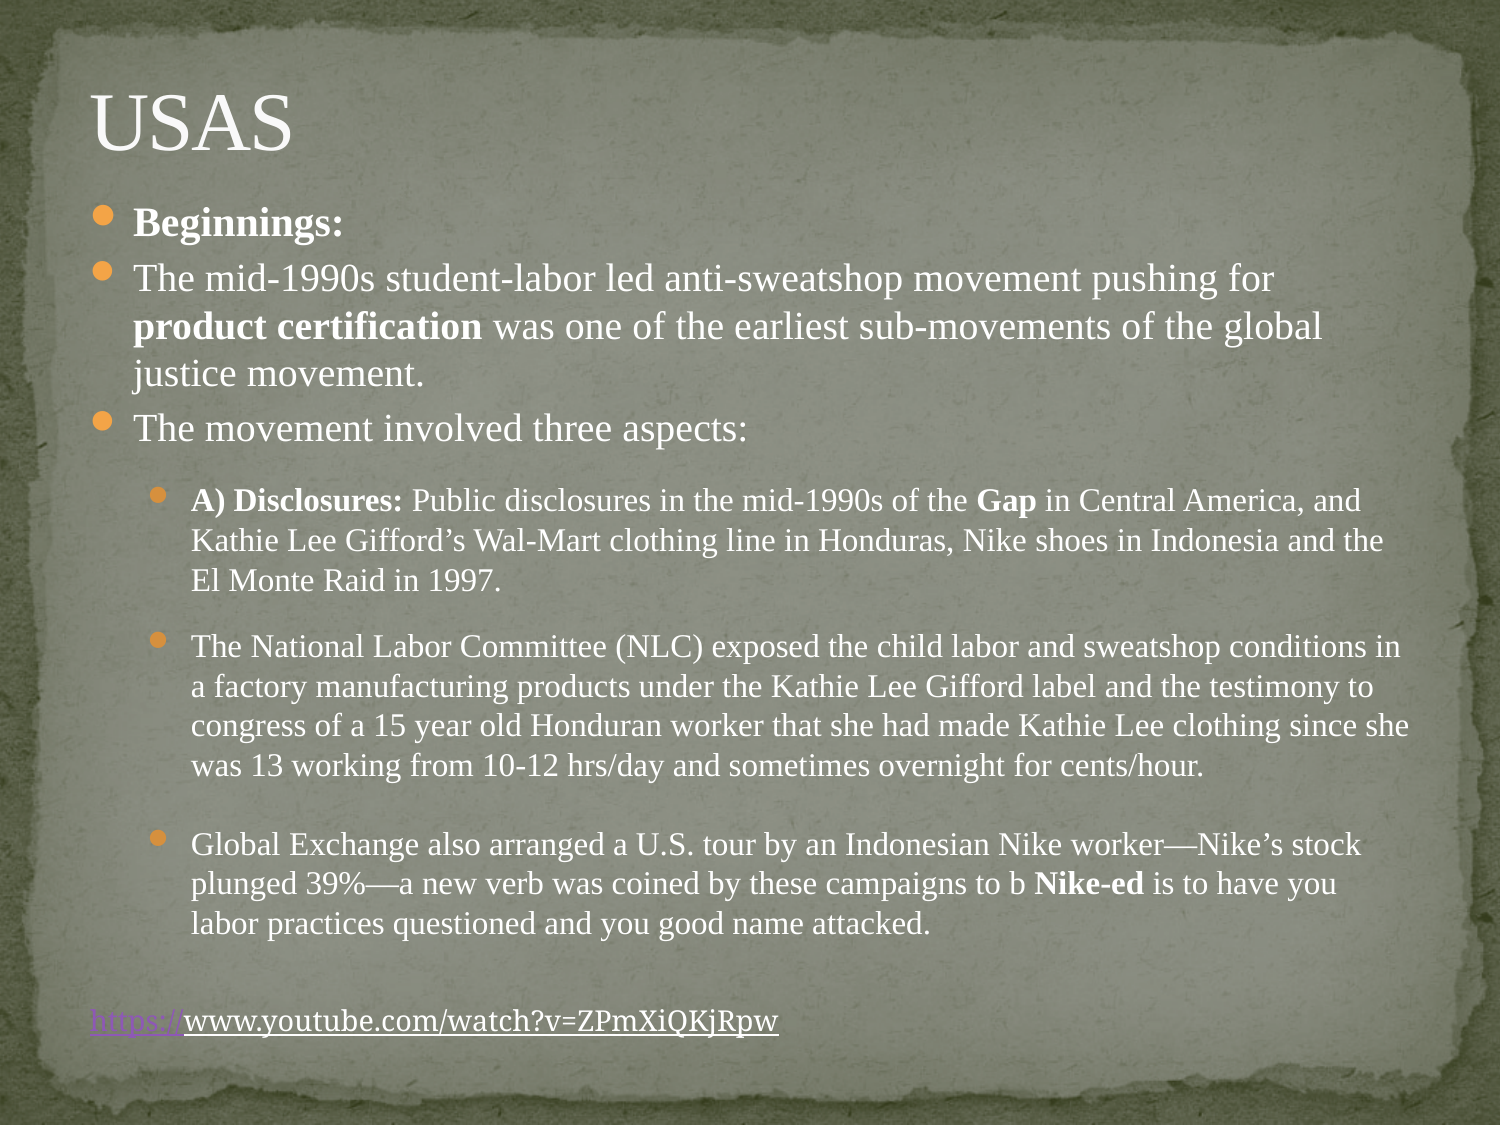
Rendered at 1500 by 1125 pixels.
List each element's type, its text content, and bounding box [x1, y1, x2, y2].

list Beginnings: The mid-1990s student-labor led anti-sweatshop movement pushing for product certification was one of the earliest sub-movements of the global justice movement. The movement involved three aspects: A) Disclosures: Public disclosures in the mid-1990s of the Gap in Central America, and Kathie Lee Gifford’s Wal-Mart clothing line in Honduras, Nike shoes in Indonesia and the El Monte Raid in 1997. The National Labor Committee (NLC) exposed the child labor and sweatshop conditions in a factory manufacturing products under the Kathie Lee Gifford label and the testimony to congress of a 15 year old Honduran worker that she had made Kathie Lee clothing since she was 13 working from 10-12 hrs/day and sometimes overnight for cents/hour. Global Exchange also arranged a U.S. tour by an Indonesian Nike worker—Nike’s stock plunged 39%—a new verb was coined by these campaigns to b Nike-ed is to have you labor practices questioned and you good name attacked. https://www.youtube.com/watch?v=ZPmXiQKjRpw [75, 187, 1425, 1075]
title USAS [74, 37, 1425, 175]
